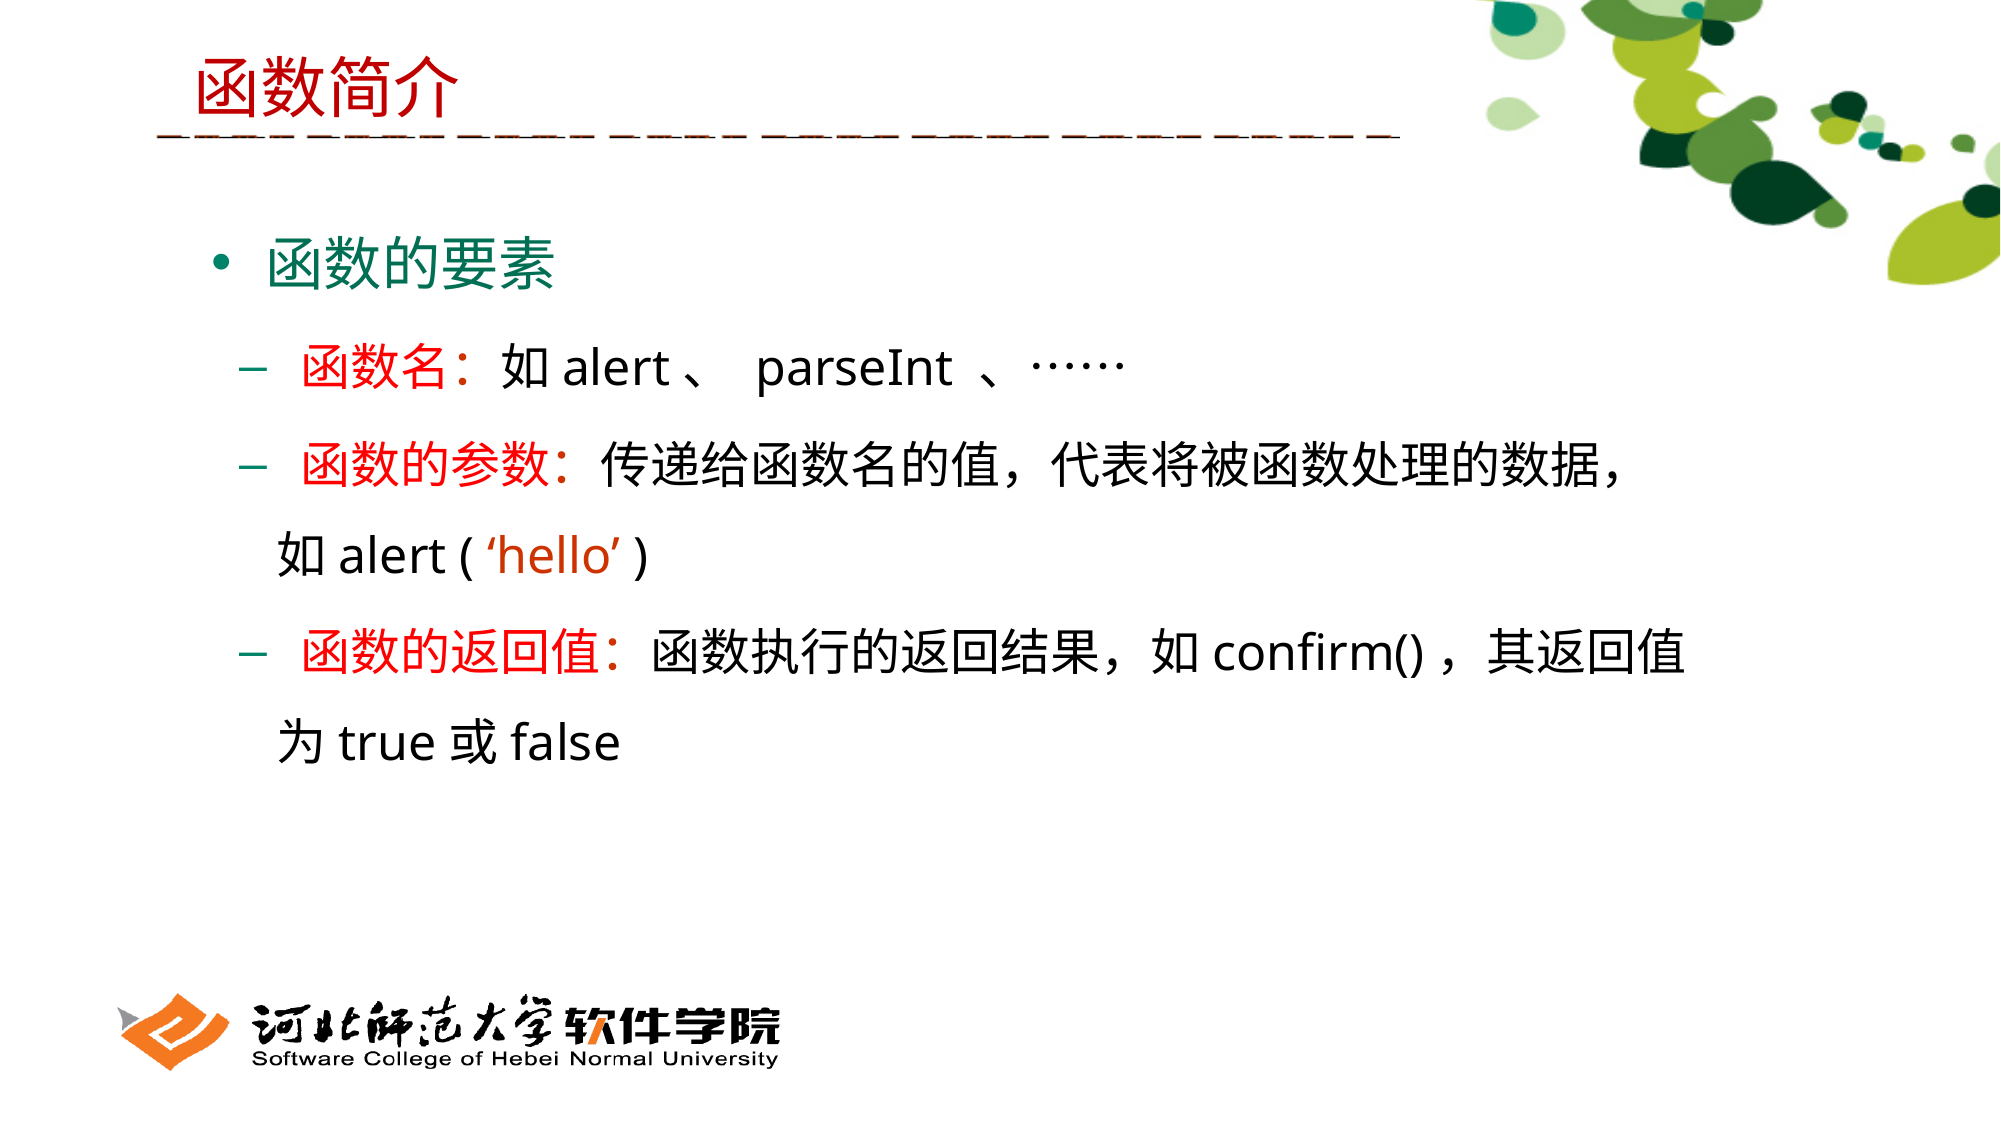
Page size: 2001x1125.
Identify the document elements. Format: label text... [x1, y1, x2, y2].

picture [0, 0, 2001, 1125]
list 函数简介 [178, 38, 1523, 120]
list 函数的要素 函数名：如alert、 parseInt 、…… 函数的参数：传递给函数名的值，代表将被函数处理的数据，如alert ( ‘hello’ ) 函数的返回值：函数执行的返回结果，如confirm()，其返回值为true或false [196, 184, 1709, 947]
